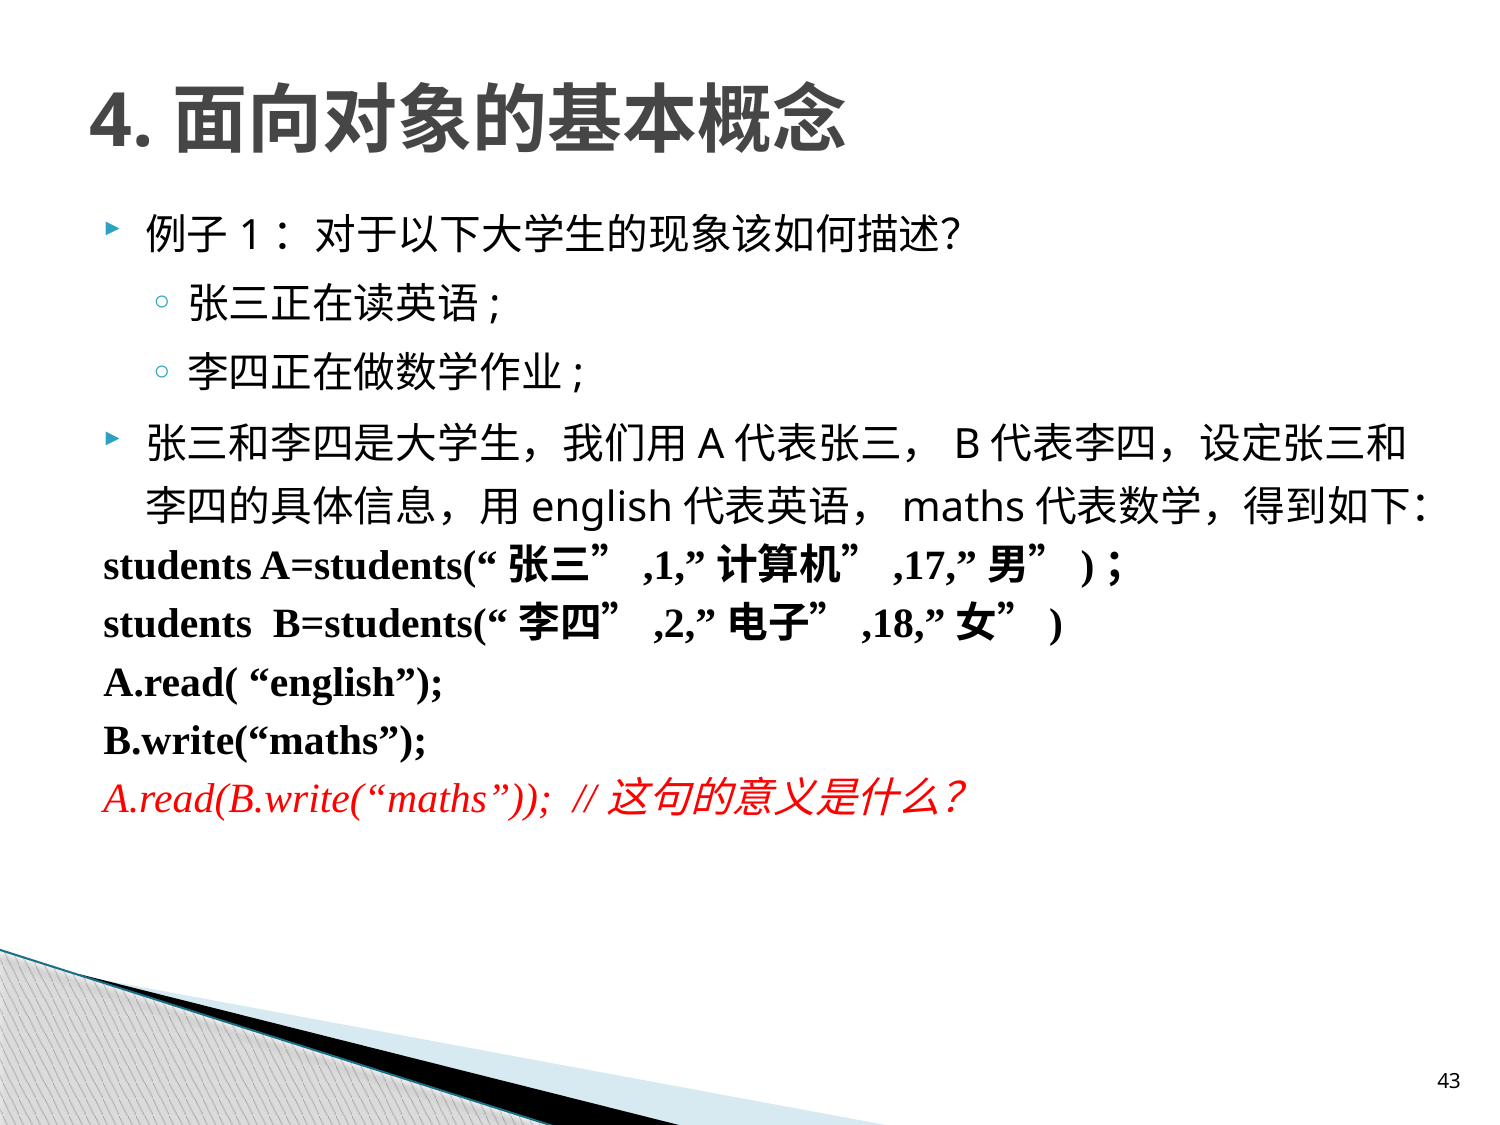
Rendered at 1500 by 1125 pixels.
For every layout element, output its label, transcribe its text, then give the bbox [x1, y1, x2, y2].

footer 43 [1089, 1042, 1476, 1103]
list 例子1：对于以下大学生的现象该如何描述？ 张三正在读英语; 李四正在做数学作业; 张三和李四是大学生，我们用A代表张三，B代表李四，设定张三和李四的具体信息，用english代表英语，maths代表数学，得到如下： students A=students(“张三”,1,”计算机”,17,”男”)； students B=students(“李四”,2,”电子”,18,”女”) A.read( “english”); B.write(“maths”); A.read(B.write(“maths”)); //这句的意义是什么？ [70, 187, 1454, 927]
title 4.面向对象的基本概念 [75, 45, 1425, 188]
